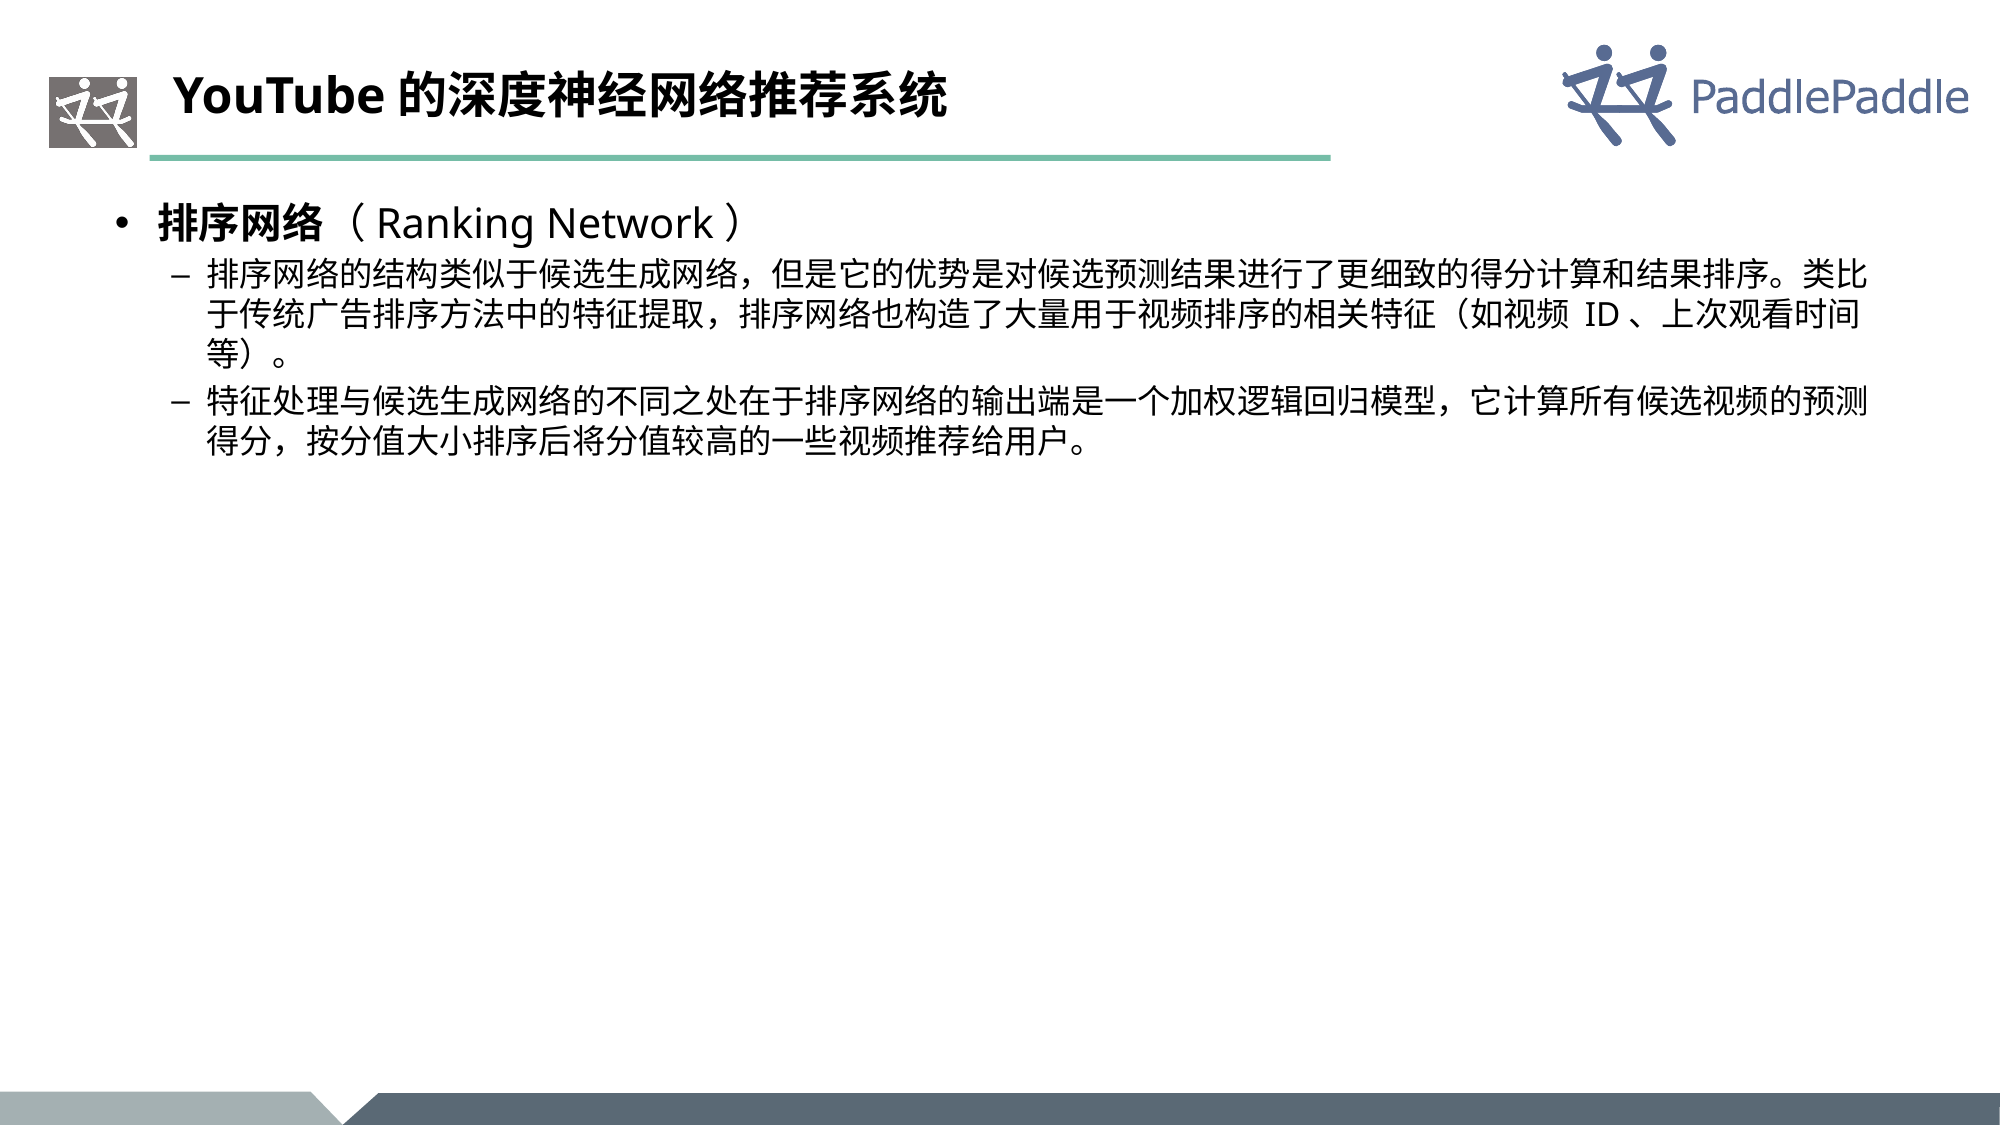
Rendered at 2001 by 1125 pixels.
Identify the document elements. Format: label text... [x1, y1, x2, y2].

list 排序网络（Ranking Network） 排序网络的结构类似于候选生成网络，但是它的优势是对候选预测结果进行了更细致的得分计算和结果排序。类比于传统广告排序方法中的特征提取，排序网络也构造了大量用于视频排序的相关特征（如视频 ID、上次观看时间等）。 特征处理与候选生成网络的不同之处在于排序网络的输出端是一个加权逻辑回归模型，它计算所有候选视频的预测得分，按分值大小排序后将分值较高的一些视频推荐给用户。 [99, 189, 1900, 1061]
title YouTube的深度神经网络推荐系统 [157, 28, 1406, 158]
